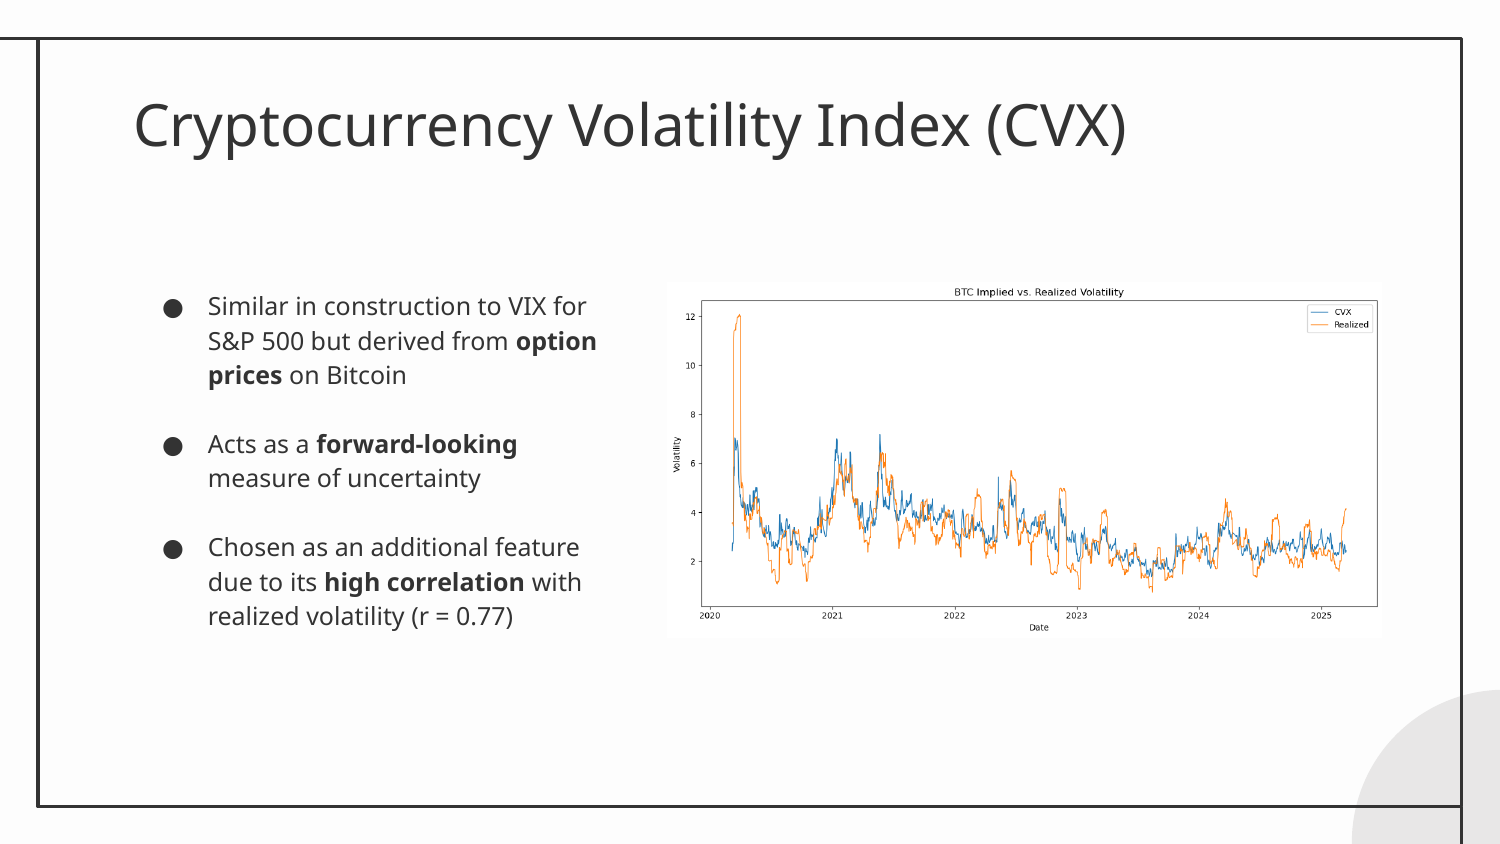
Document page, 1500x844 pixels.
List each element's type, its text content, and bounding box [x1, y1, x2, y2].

title Cryptocurrency Volatility Index (CVX) [118, 72, 1382, 167]
text_box Similar in construction to VIX for S&P 500 but derived from option prices on Bitcoin Acts as a forward-looking measure of uncertainty Chosen as an additional feature due to its high correlation with realized volatility (r = 0.77) [117, 271, 620, 644]
picture [667, 282, 1383, 638]
